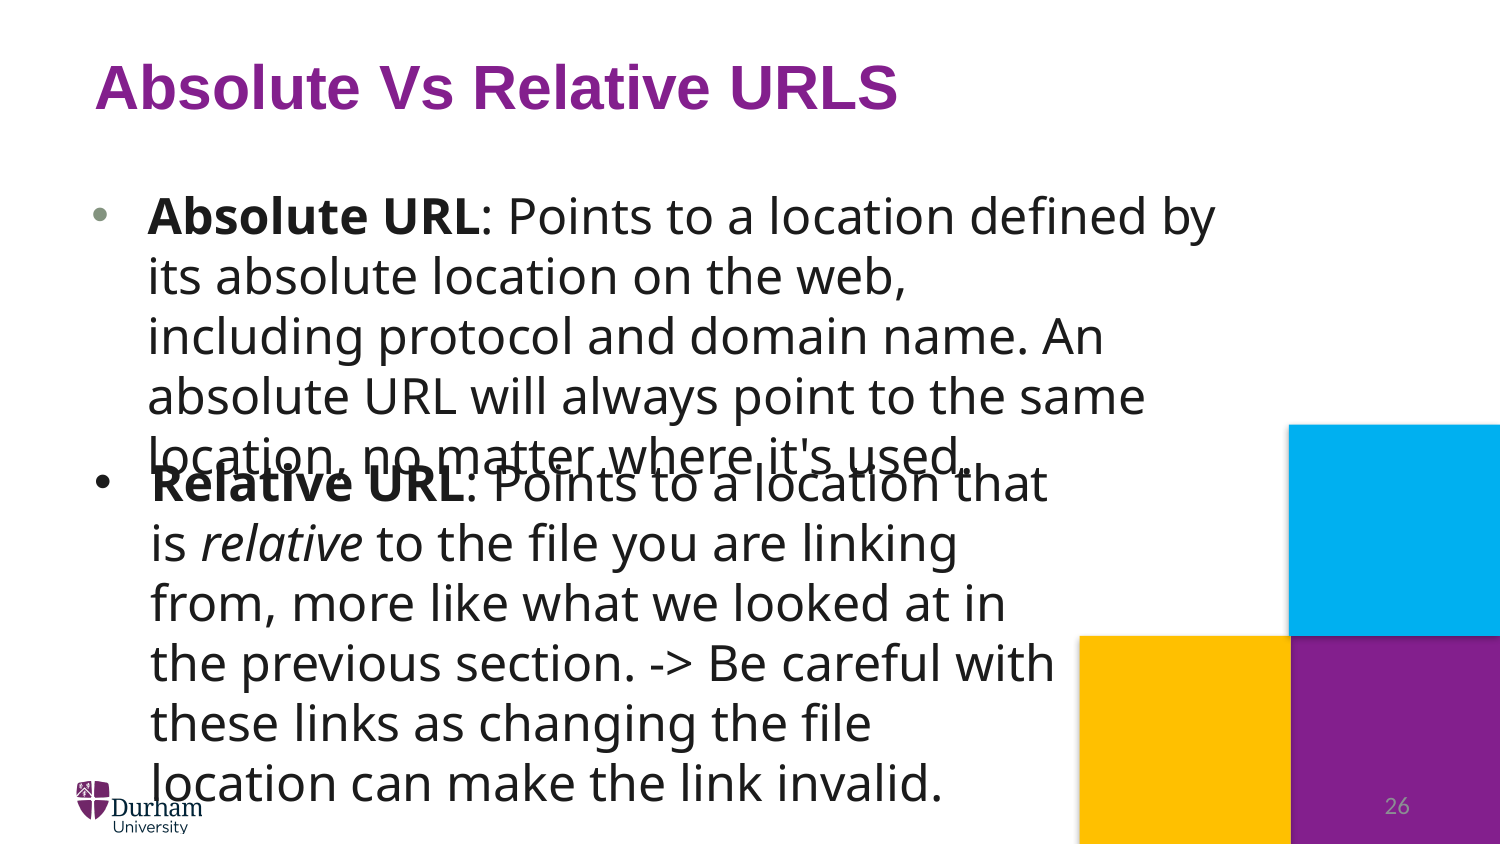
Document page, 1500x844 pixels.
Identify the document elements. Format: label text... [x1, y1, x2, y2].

text_box Relative URL: Points to a location that is relative to the file you are linking from, more like what we looked at in the previous section. -> Be careful with these links as changing the file location can make the link invalid. [79, 444, 1075, 819]
slide_number 26 [1074, 782, 1425, 827]
list Absolute URL: Points to a location defined by its absolute location on the web, including protocol and domain name. An absolute URL will always point to the same location, no matter where it's used. [76, 176, 1296, 795]
title Absolute Vs Relative URLS [79, 20, 1237, 148]
